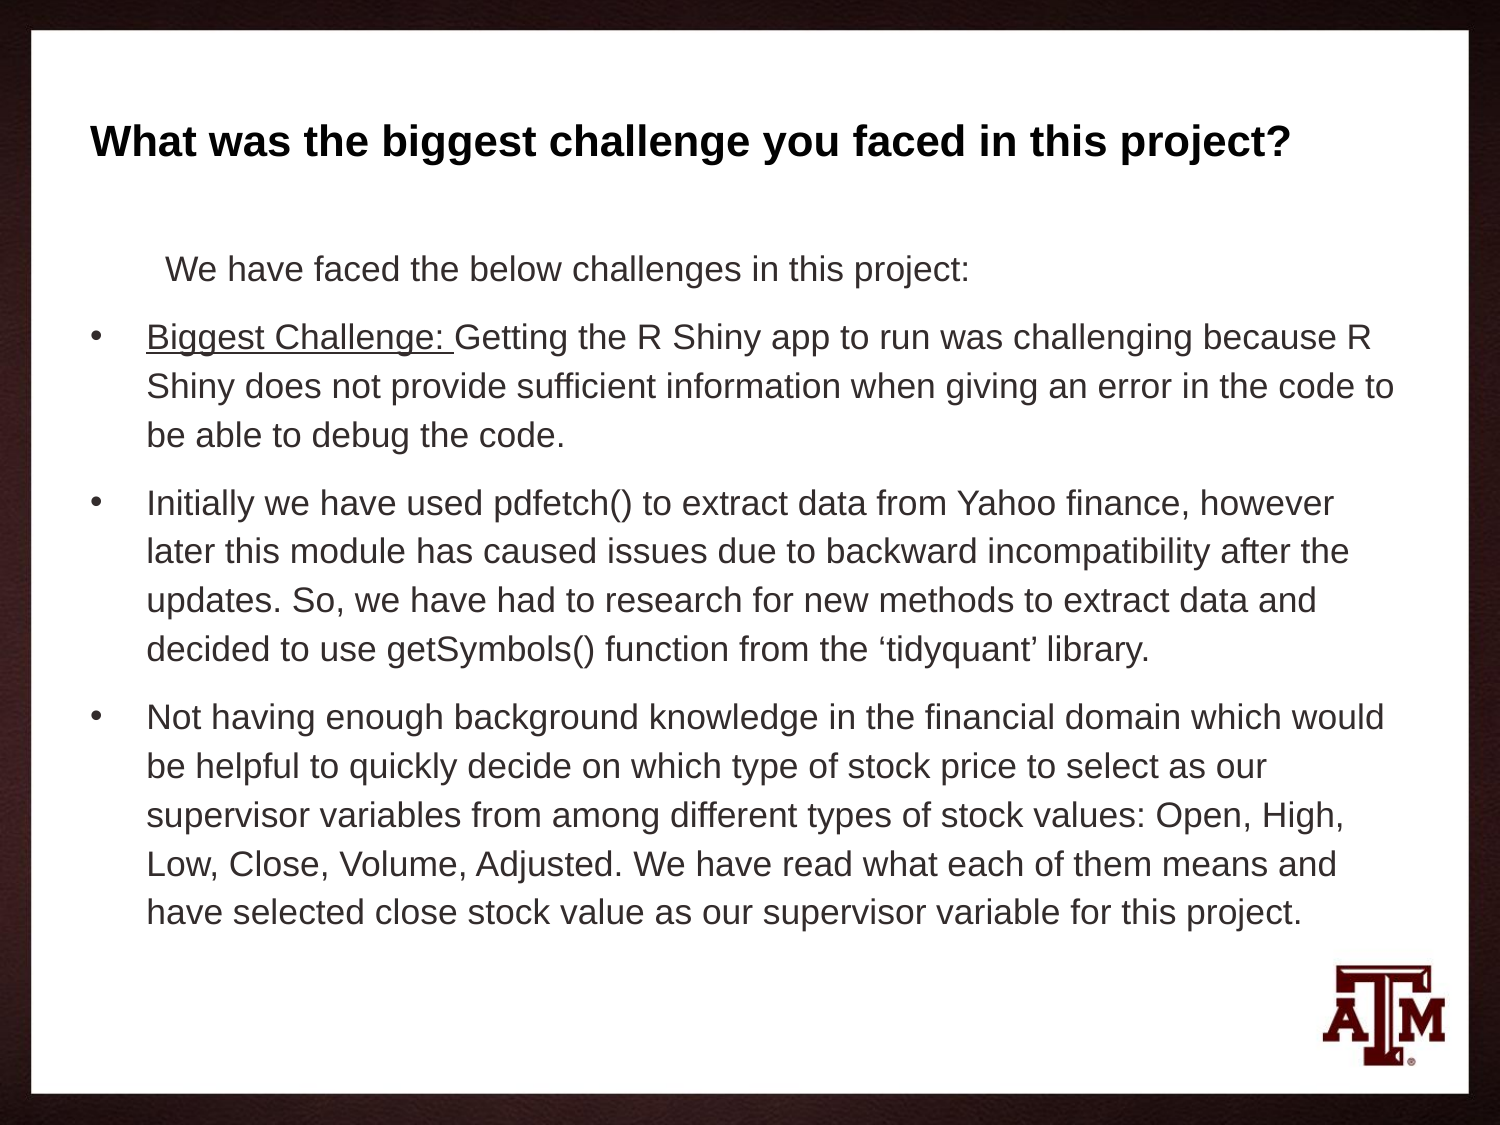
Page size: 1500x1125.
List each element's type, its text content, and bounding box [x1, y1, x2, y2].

list We have faced the below challenges in this project: Biggest Challenge: Getting the R Shiny app to run was challenging because R Shiny does not provide sufficient information when giving an error in the code to be able to debug the code. Initially we have used pdfetch() to extract data from Yahoo finance, however later this module has caused issues due to backward incompatibility after the updates. So, we have had to research for new methods to extract data and decided to use getSymbols() function from the ‘tidyquant’ library. Not having enough background knowledge in the financial domain which would be helpful to quickly decide on which type of stock price to select as our supervisor variables from among different types of stock values: Open, High, Low, Close, Volume, Adjusted. We have read what each of them means and have selected close stock value as our supervisor variable for this project. [75, 232, 1425, 1072]
title What was the biggest challenge you faced in this project? [75, 45, 1425, 232]
picture [0, 0, 1500, 1125]
